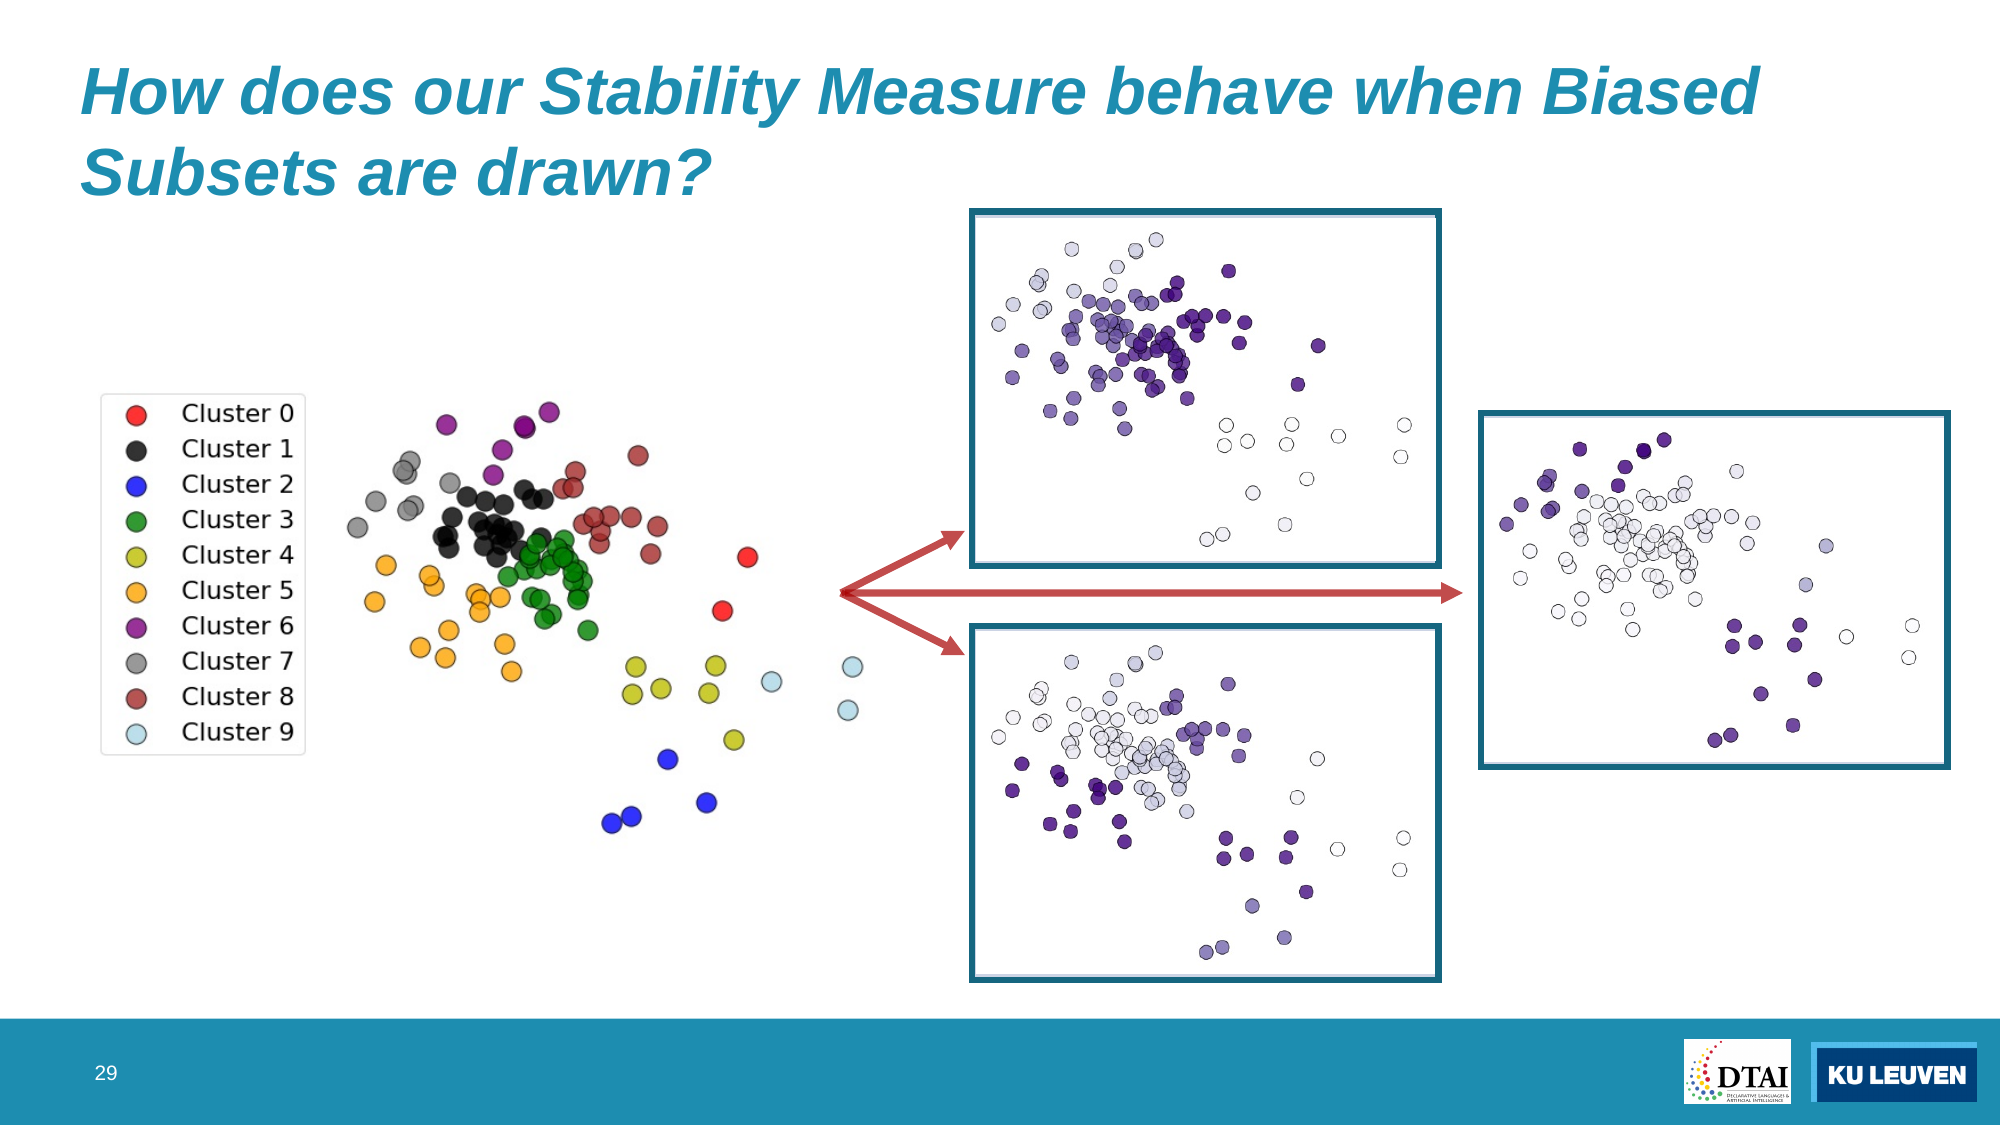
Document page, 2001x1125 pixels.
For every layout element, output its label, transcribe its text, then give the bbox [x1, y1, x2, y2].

text_box [1480, 413, 1948, 421]
picture [976, 218, 1436, 561]
picture [1811, 1042, 1977, 1102]
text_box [840, 592, 966, 656]
picture [1484, 418, 1944, 762]
picture [80, 373, 892, 856]
picture [975, 631, 1435, 975]
slide_number ‹#› [94, 1018, 201, 1125]
title How does our Stability Measure behave when Biased Subsets are drawn? [80, 33, 1976, 223]
picture [1683, 1039, 1791, 1104]
text_box [971, 625, 1439, 638]
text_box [840, 530, 966, 592]
